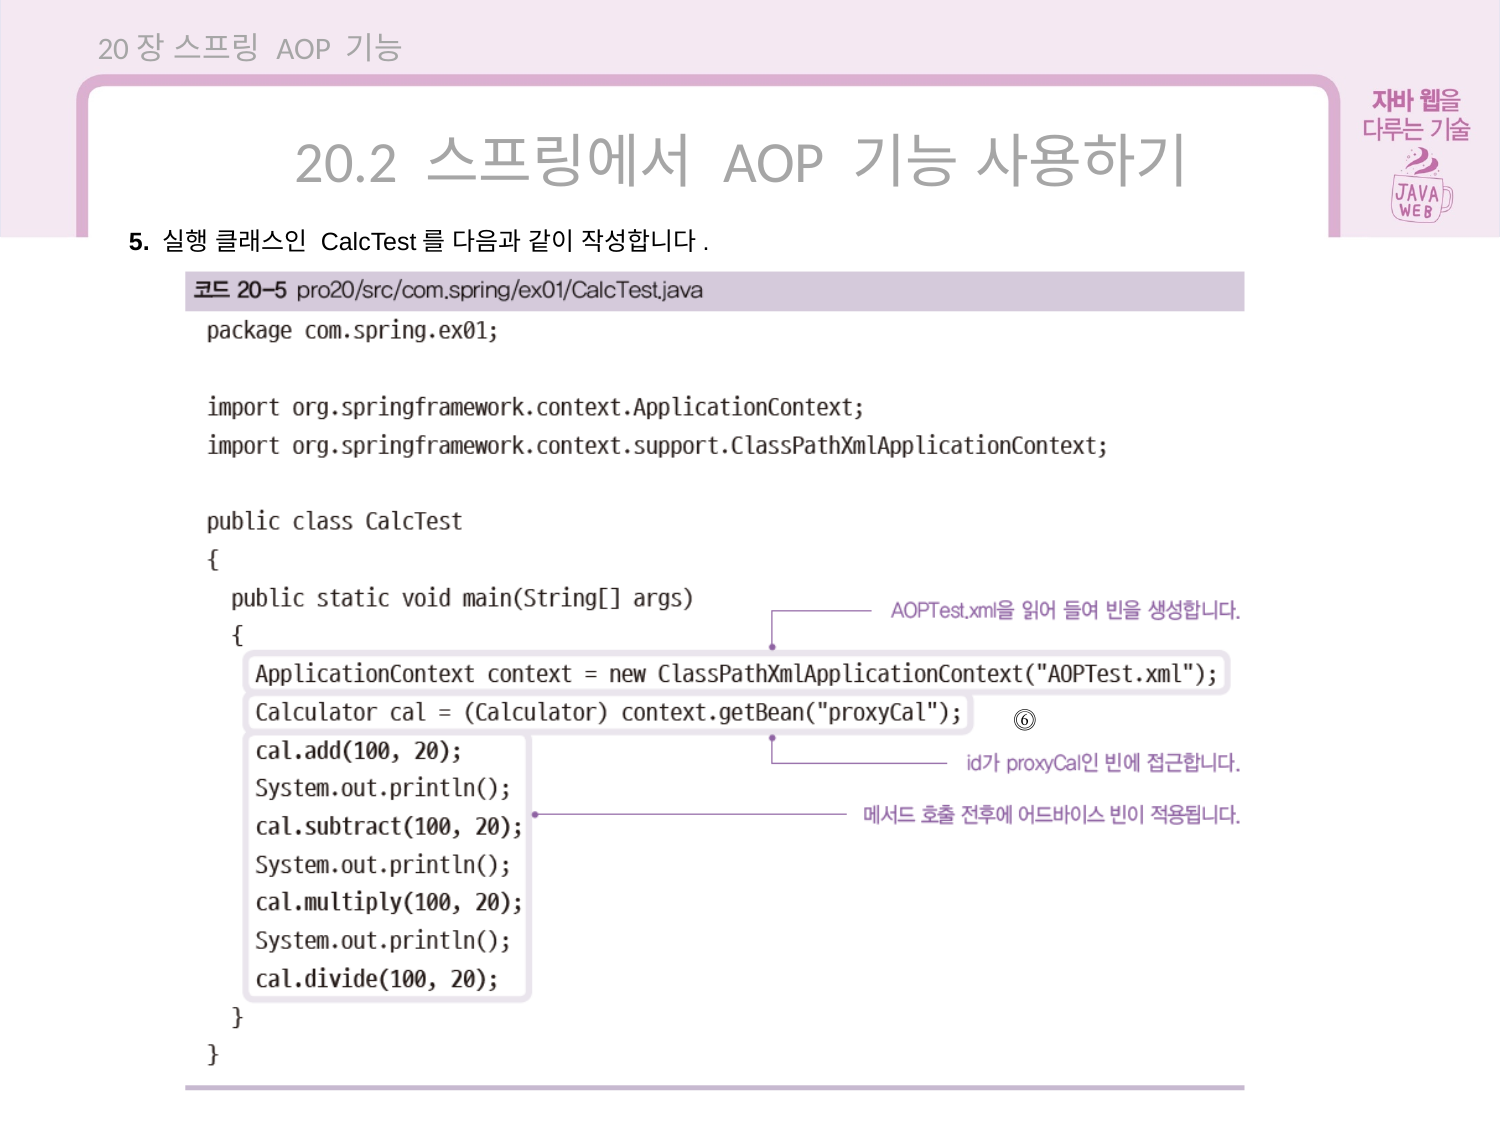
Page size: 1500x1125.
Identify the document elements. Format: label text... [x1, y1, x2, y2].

picture [0, 0, 1500, 1125]
text_box 5. 실행 클래스인 CalcTest를 다음과 같이 작성합니다. [114, 218, 1316, 264]
text_box 20장 스프링 AOP 기능 [82, 0, 1133, 74]
text_box 20.2 스프링에서 AOP 기능 사용하기 [217, 117, 1268, 202]
